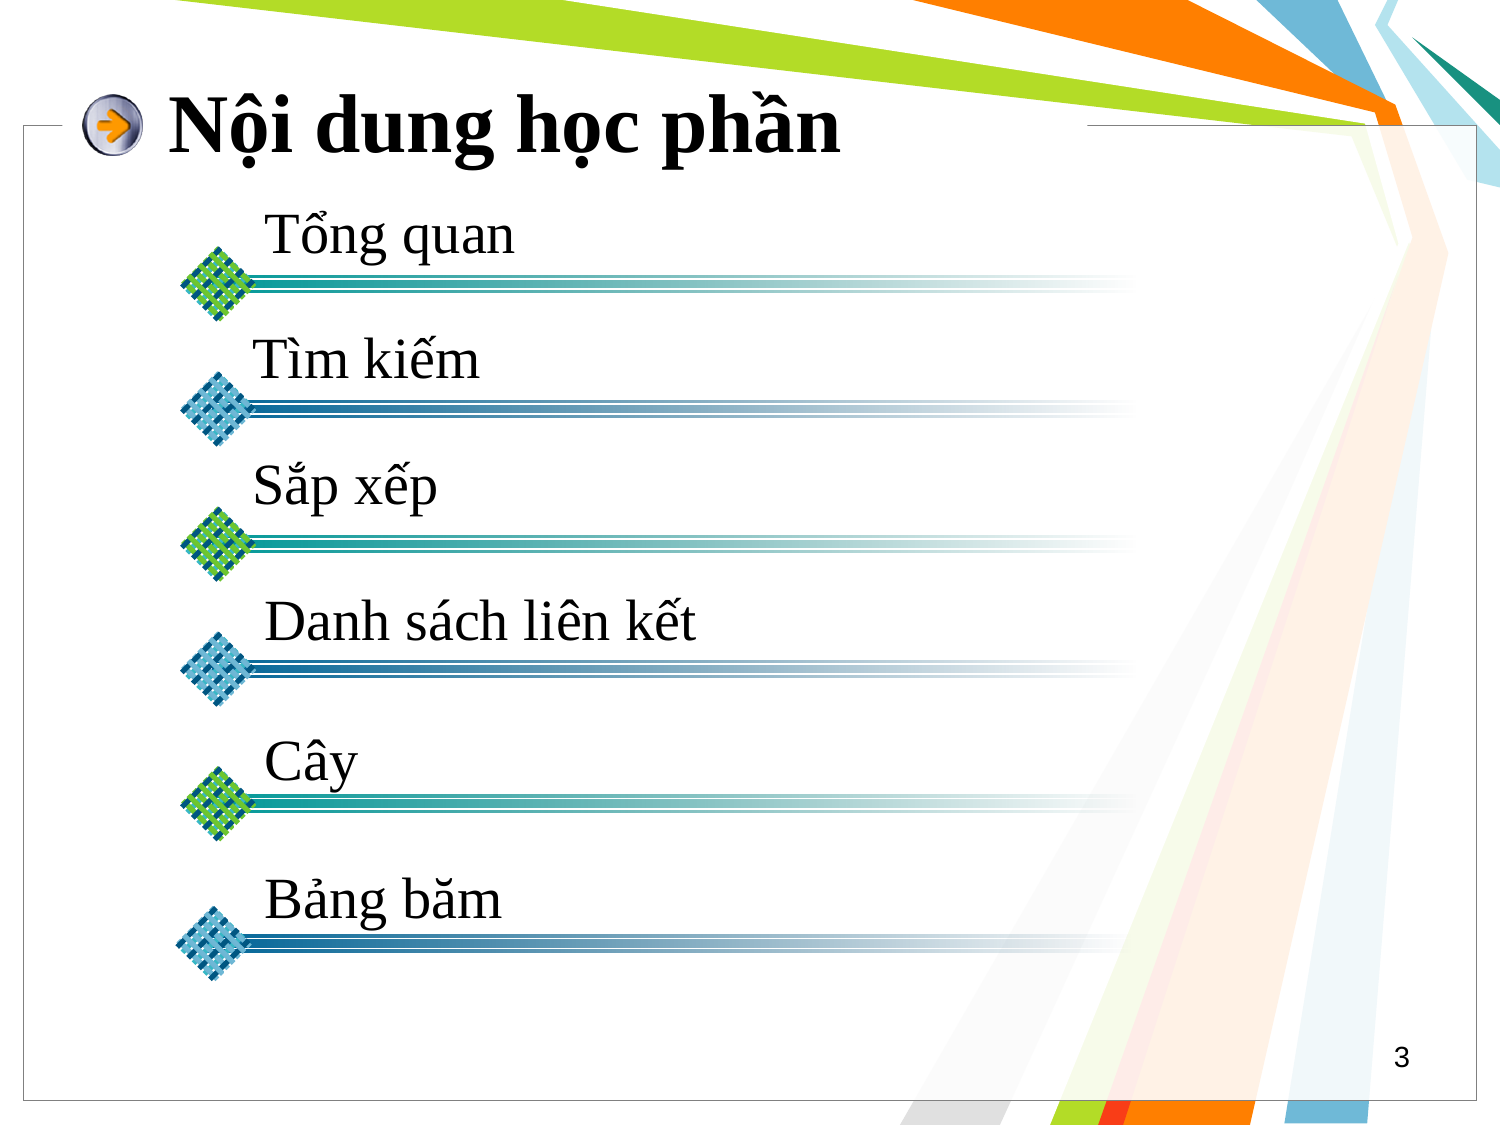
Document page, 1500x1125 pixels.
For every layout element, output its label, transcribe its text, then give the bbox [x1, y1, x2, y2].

text_box Cây [249, 715, 975, 764]
title Nội dung học phần [153, 24, 1188, 213]
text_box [176, 766, 1138, 842]
text_box Tổng quan [249, 187, 975, 245]
picture [82, 94, 143, 156]
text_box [176, 371, 1138, 447]
text_box Sắp xếp [237, 455, 1050, 505]
text_box Bảng băm [249, 852, 975, 904]
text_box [176, 631, 1138, 707]
text_box Danh sách liên kết [249, 590, 975, 630]
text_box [176, 246, 1138, 322]
text_box Tìm kiếm [237, 330, 1050, 370]
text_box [171, 906, 1133, 982]
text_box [176, 506, 1138, 582]
slide_number 3 [1074, 1030, 1425, 1081]
